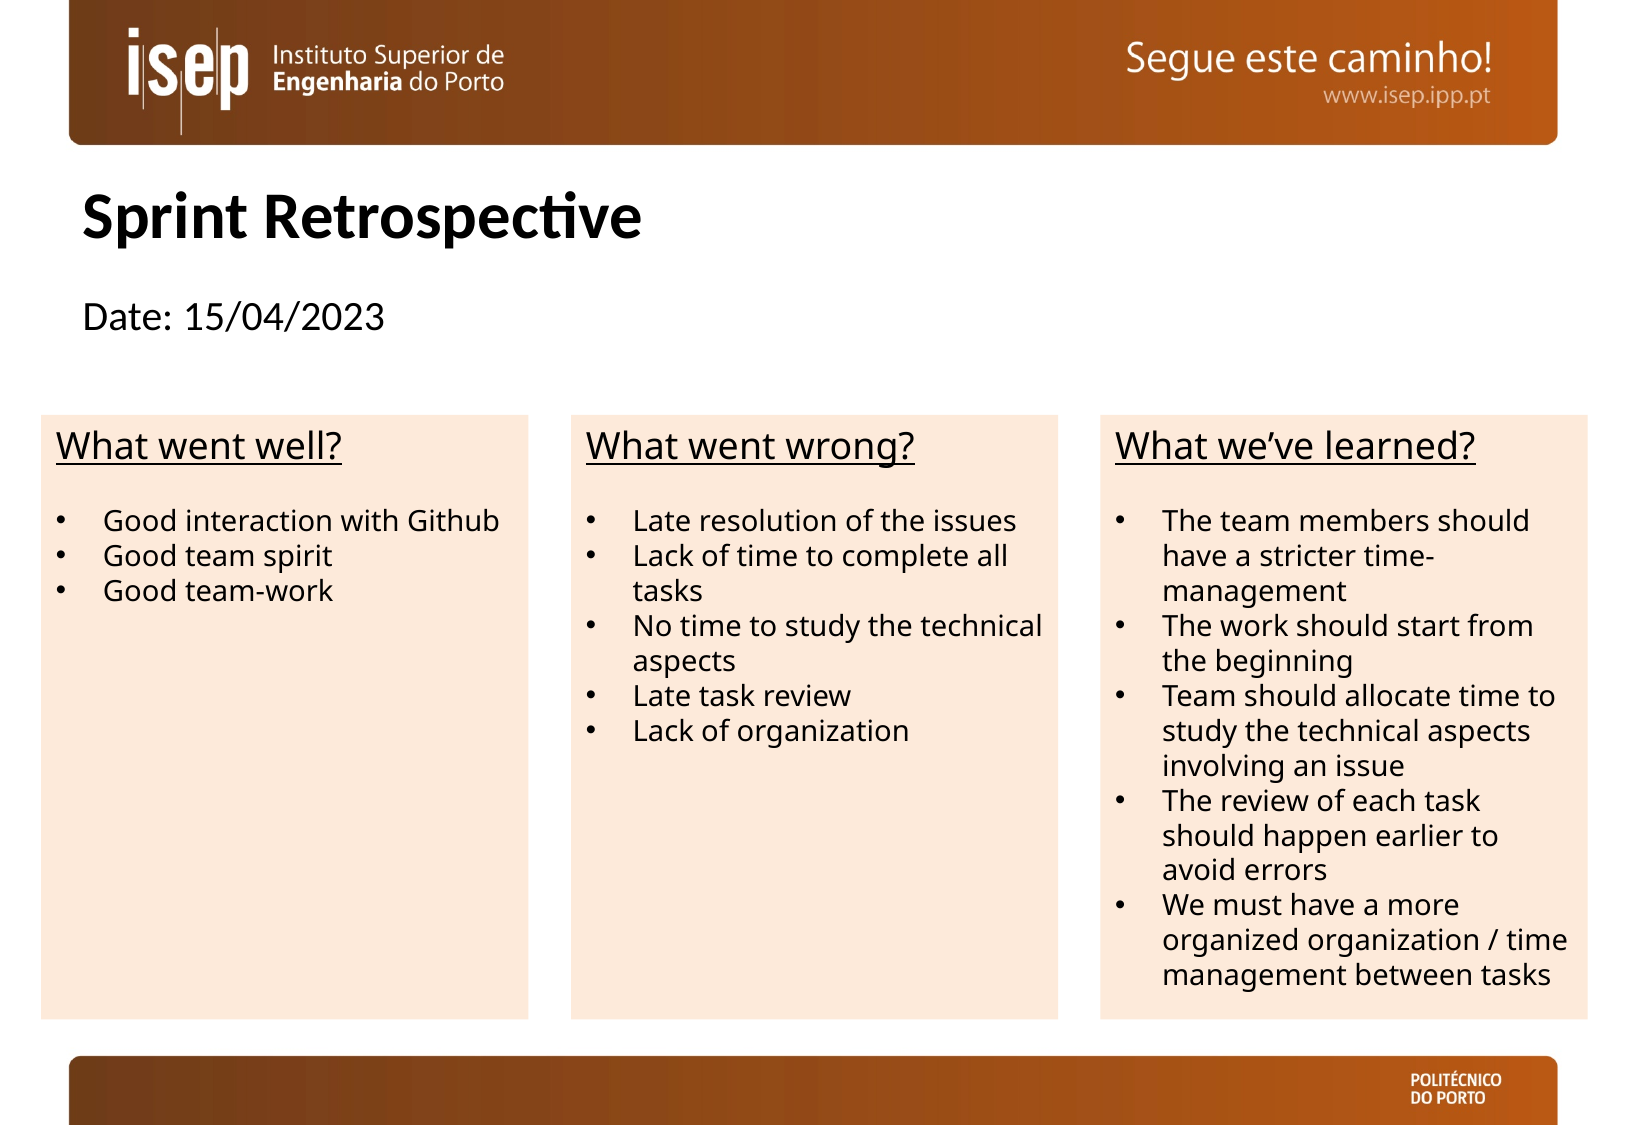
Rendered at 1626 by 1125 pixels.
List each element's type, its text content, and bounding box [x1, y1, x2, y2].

text_box What went well? Good interaction with Github Good team spirit Good team-work [39, 413, 530, 1021]
title Sprint Retrospective [67, 164, 1552, 258]
picture [0, 0, 1626, 1125]
list Date: 15/04/2023 [67, 281, 1552, 1035]
text_box What went wrong? Late resolution of the issues Lack of time to complete all tasks No time to study the technical aspects Late task review Lack of organization [569, 413, 1060, 1021]
text_box What we’ve learned? The team members should have a stricter time-management The work should start from the beginning Team should allocate time to study the technical aspects involving an issue The review of each task should happen earlier to avoid errors We must have a more organized organization / time management between tasks [1098, 413, 1590, 1021]
